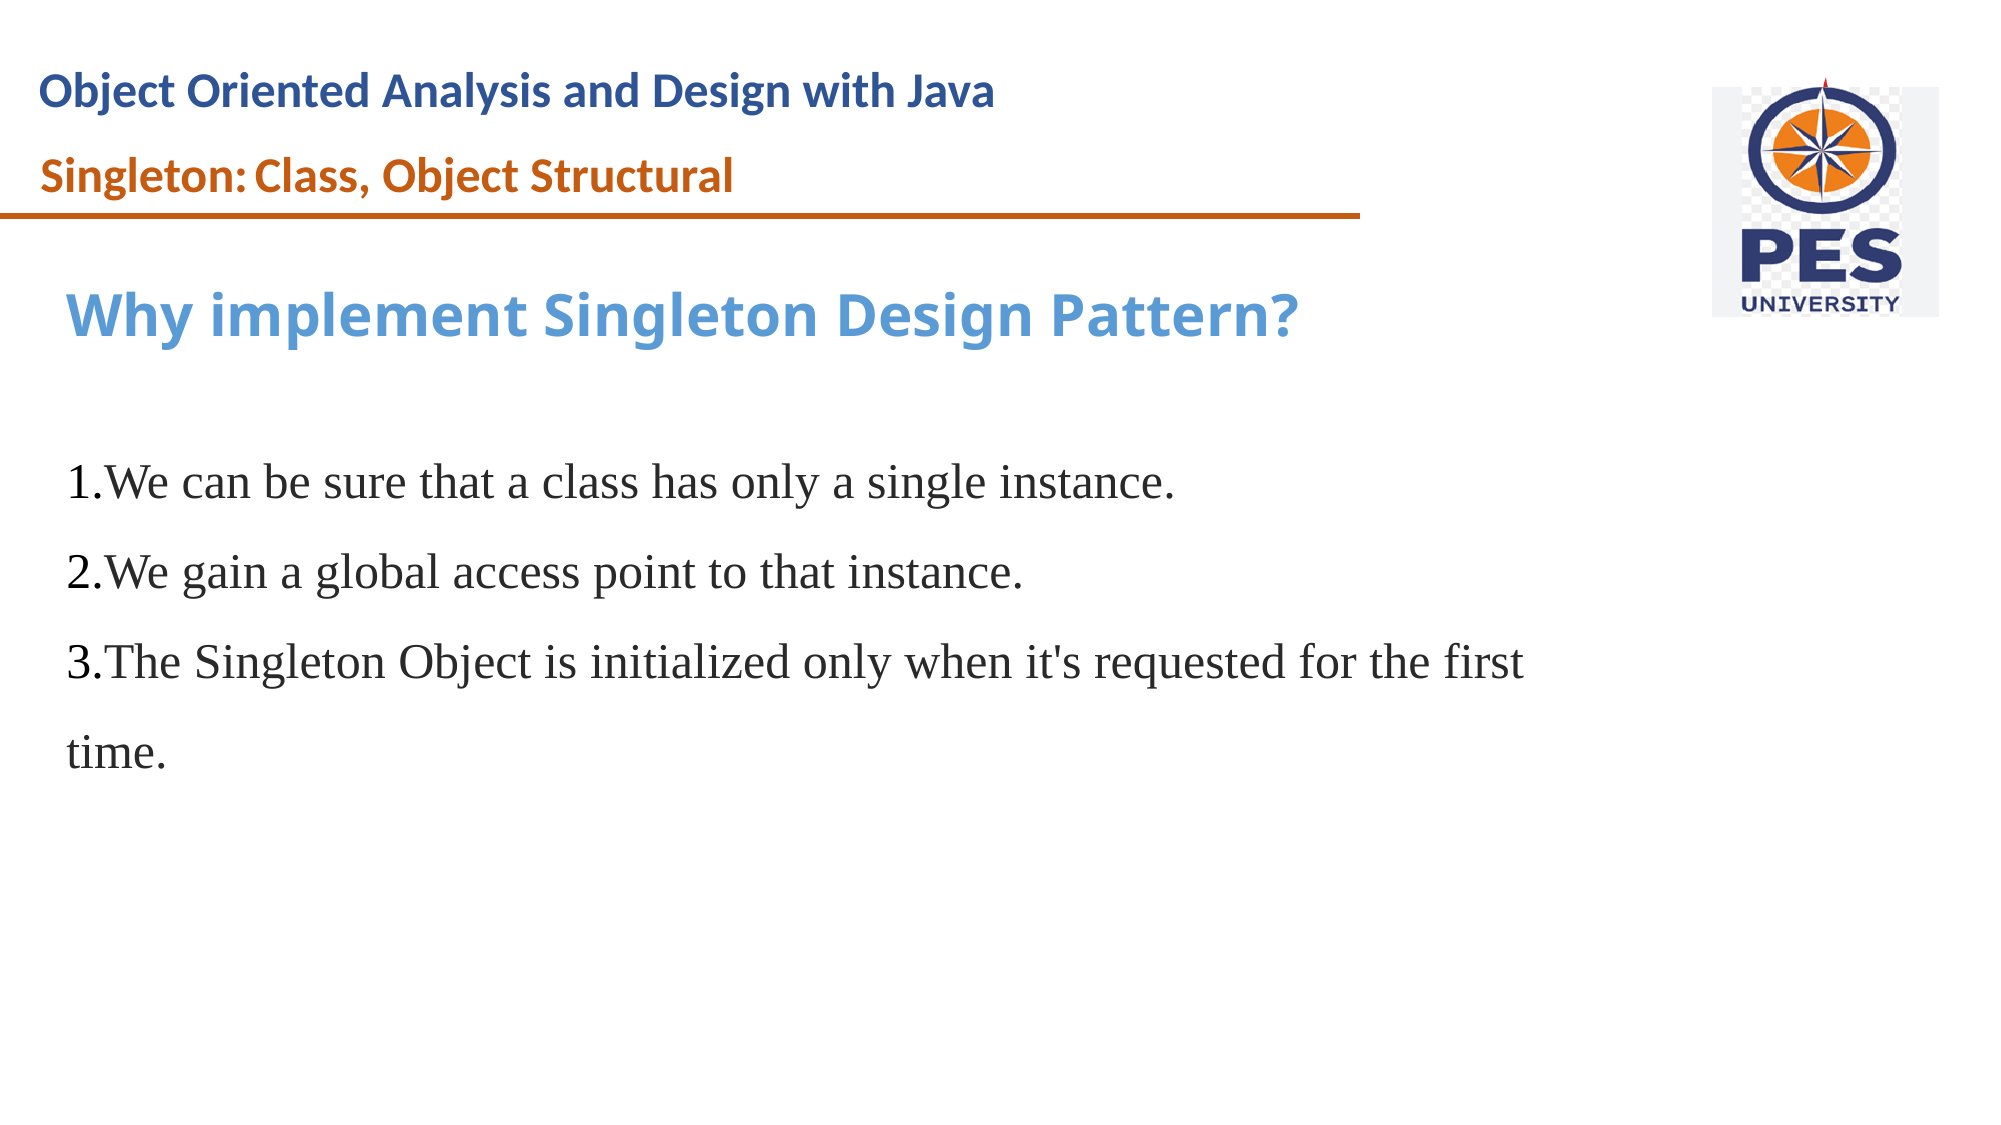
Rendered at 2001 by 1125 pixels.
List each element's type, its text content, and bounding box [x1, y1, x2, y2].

picture [1711, 77, 1939, 317]
text_box Singleton: Class, Object Structural [25, 135, 1073, 211]
text_box Why implement Singleton Design Pattern? We can be sure that a class has only a single instance. We gain a global access point to that instance. The Singleton Object is initialized only when it's requested for the first time. [51, 270, 1650, 981]
